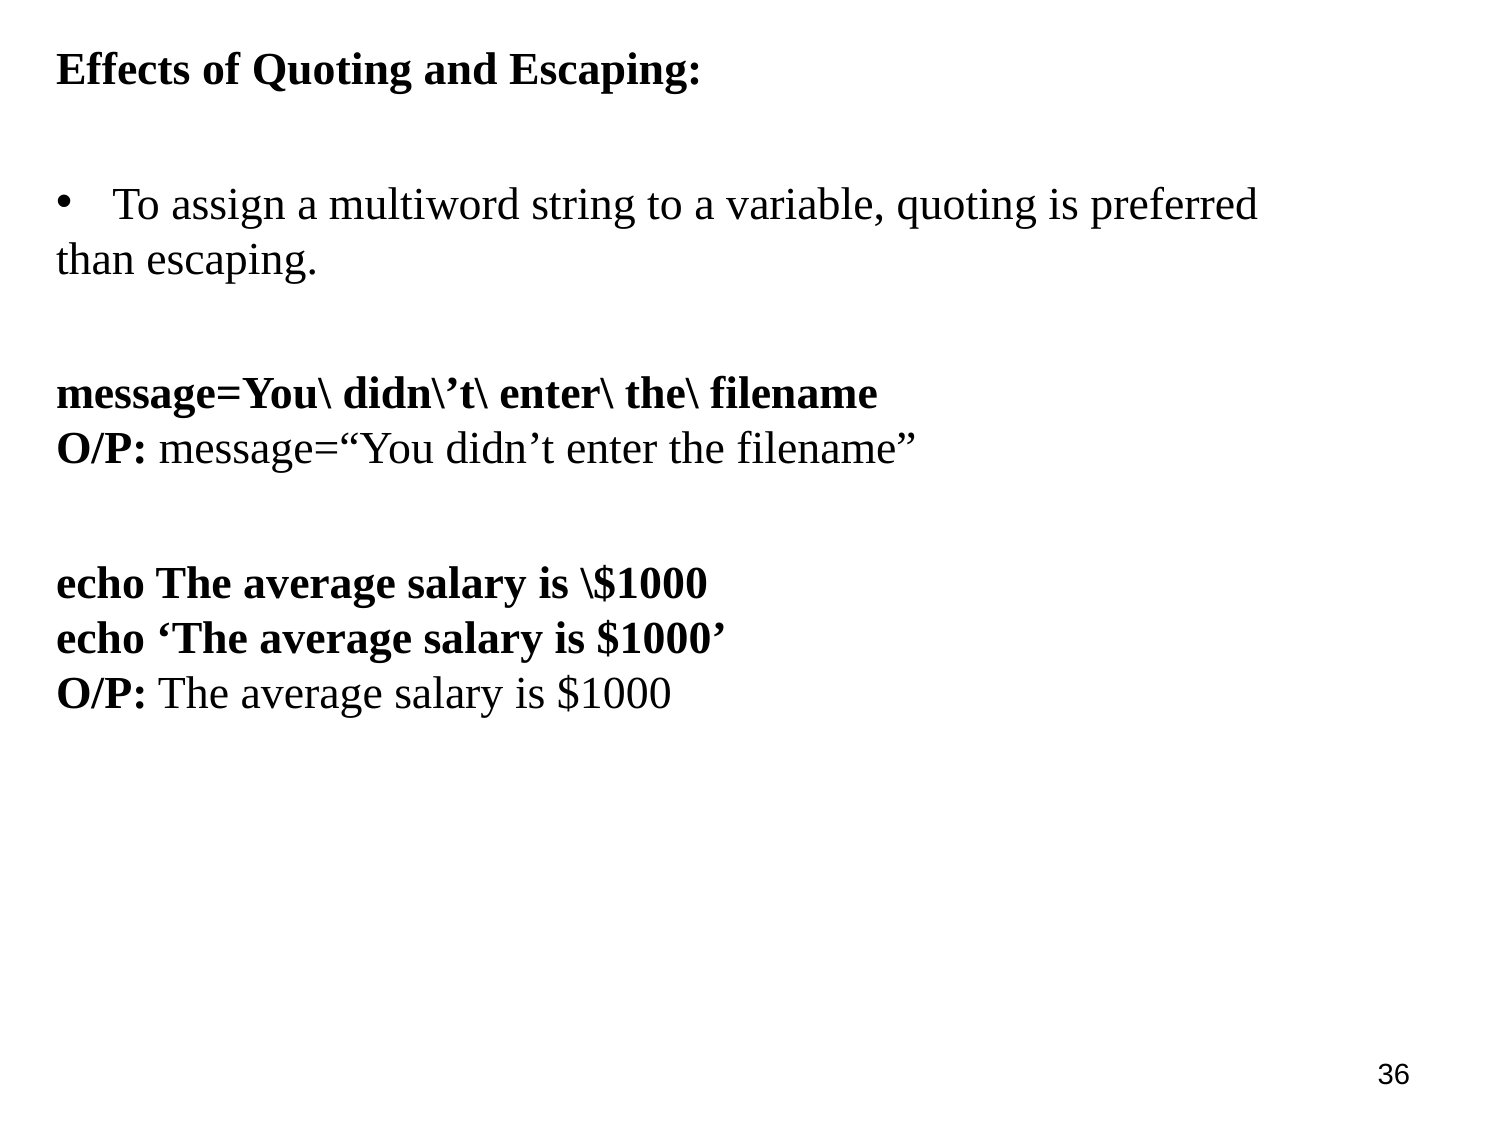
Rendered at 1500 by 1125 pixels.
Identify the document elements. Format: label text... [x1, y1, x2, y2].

text_box 1 [1074, 1042, 1425, 1103]
text_box Effects of Quoting and Escaping: To assign a multiword string to a variable, quoting is preferred than escaping. message=You\ didn\’t\ enter\ the\ filename O/P: message=“You didn’t enter the filename” echo The average salary is \$1000 echo ‘The average salary is $1000’ O/P: The average salary is $1000 [41, 30, 1435, 1071]
